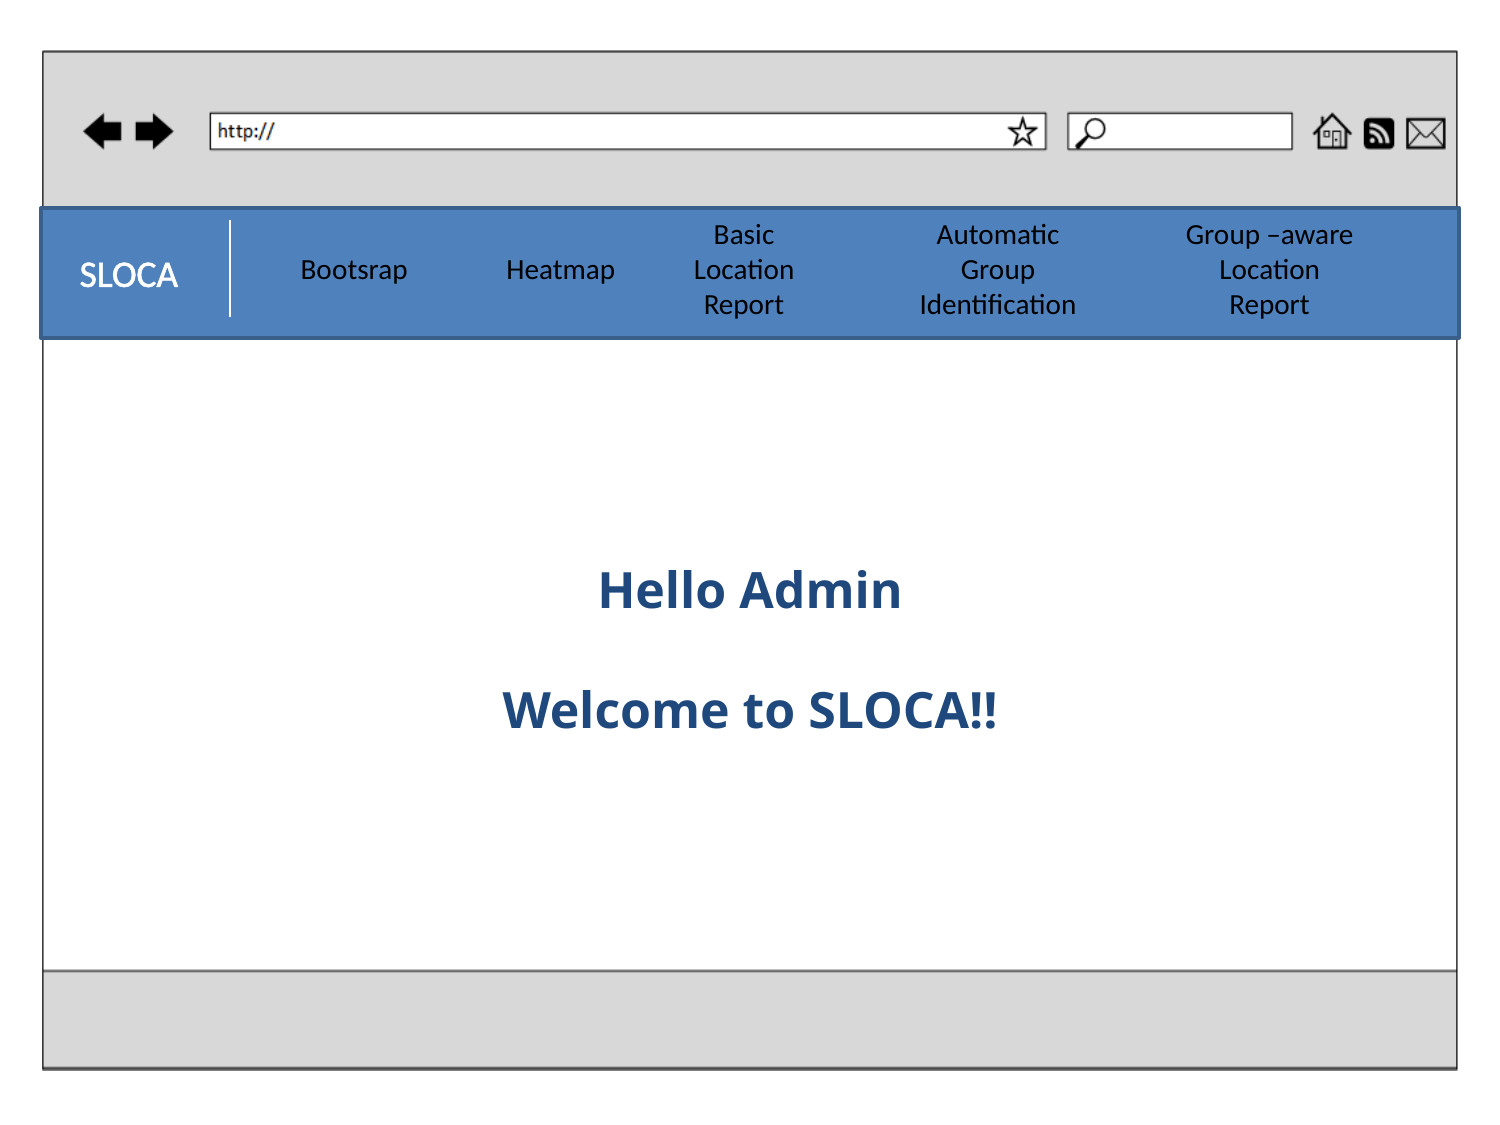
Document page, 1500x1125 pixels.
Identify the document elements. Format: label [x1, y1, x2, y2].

picture [41, 339, 1459, 1071]
picture [41, 50, 1459, 207]
text_box [41, 207, 1459, 339]
